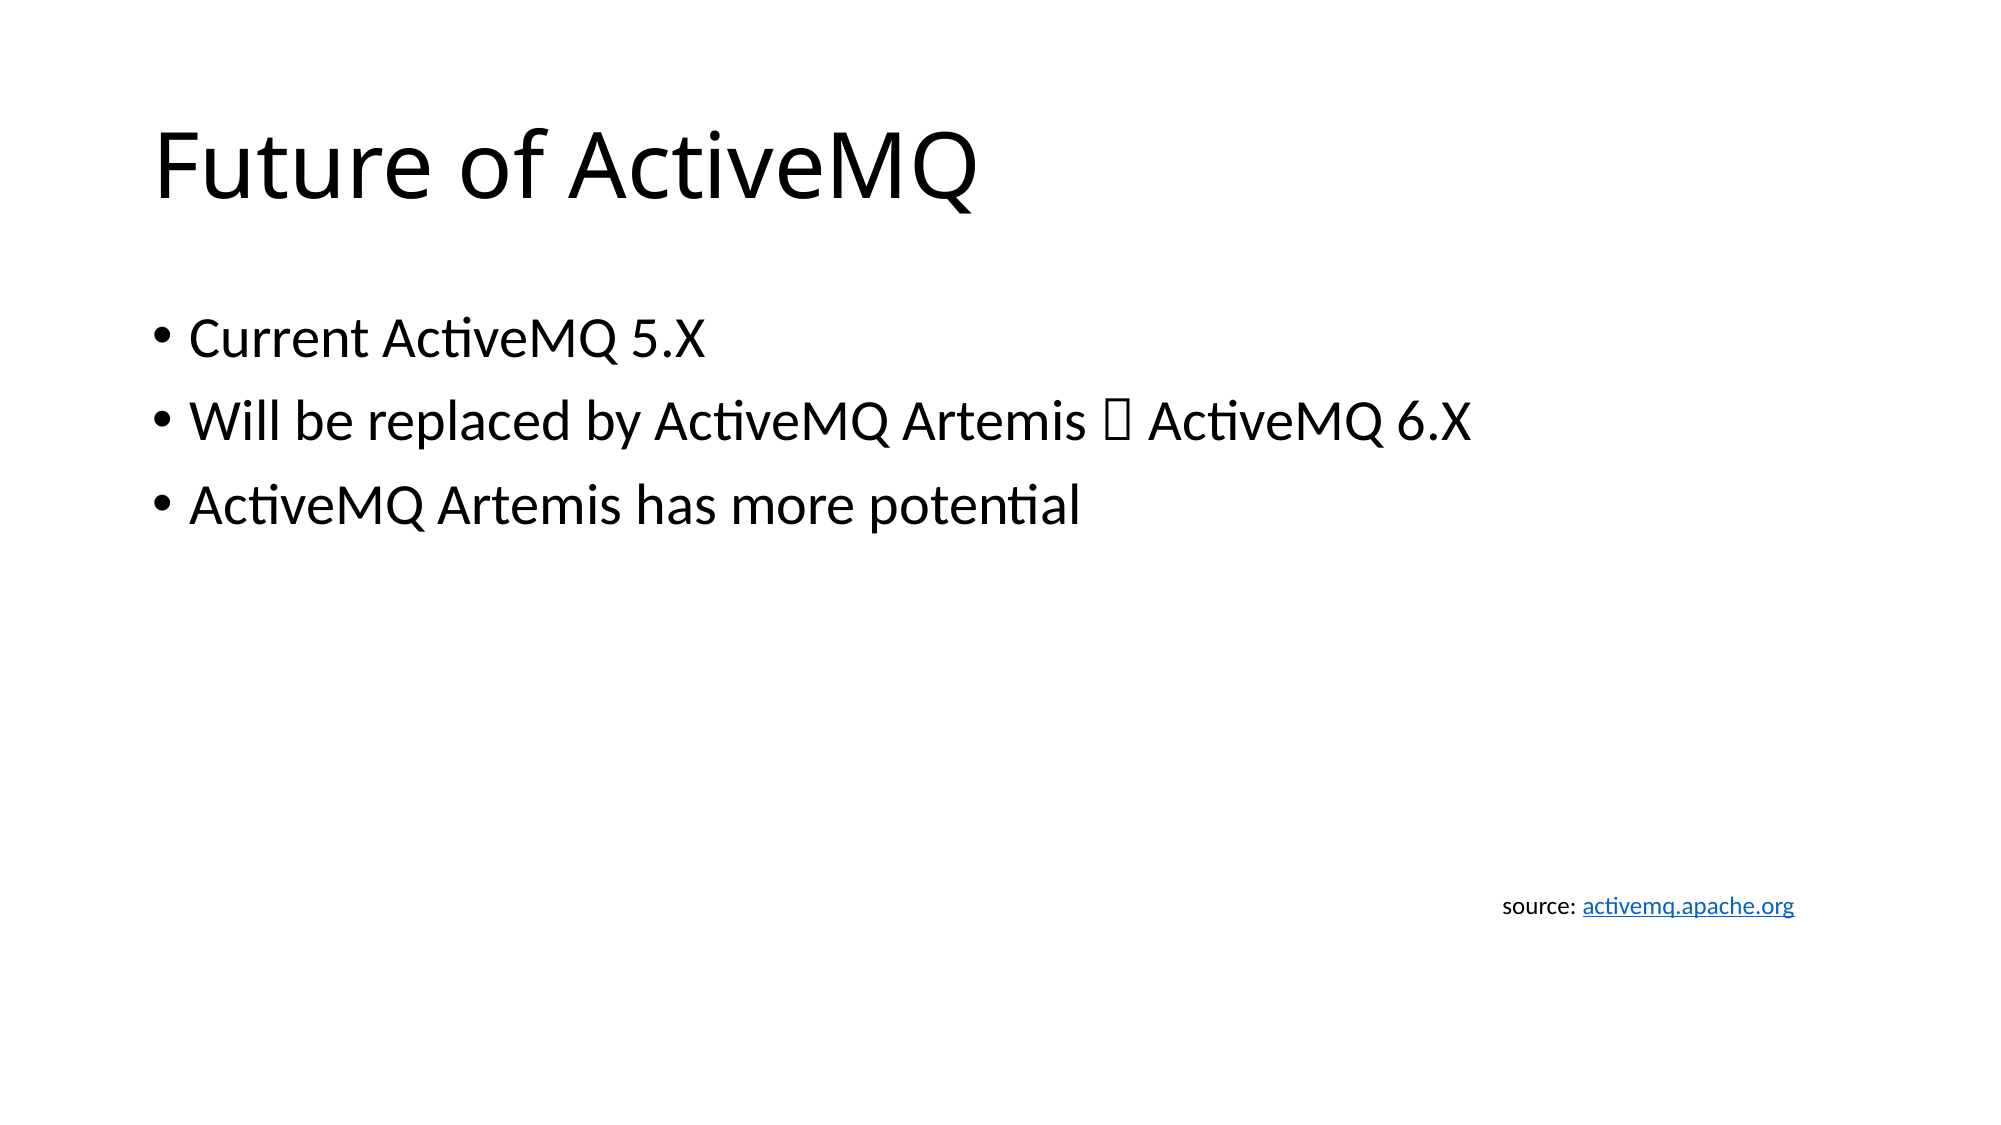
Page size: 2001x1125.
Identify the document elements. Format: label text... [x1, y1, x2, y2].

list Current ActiveMQ 5.X Will be replaced by ActiveMQ Artemis  ActiveMQ 6.X ActiveMQ Artemis has more potential source: activemq.apache.org [137, 299, 1863, 1014]
title Future of ActiveMQ [137, 59, 1863, 278]
